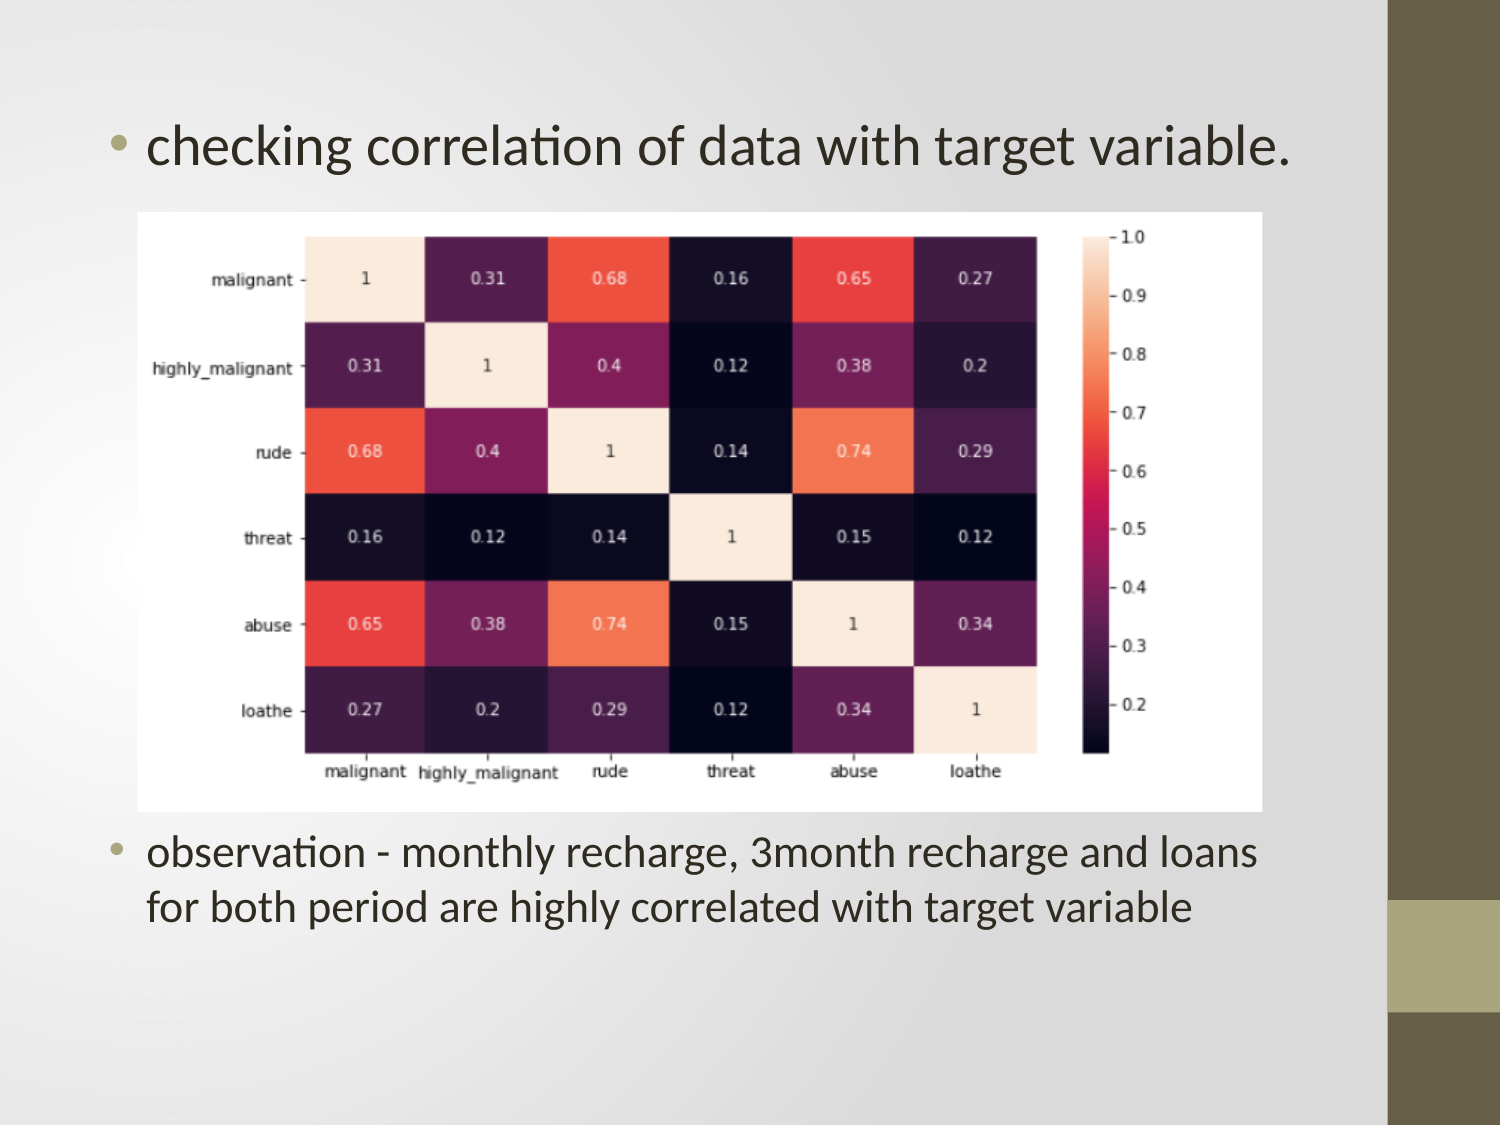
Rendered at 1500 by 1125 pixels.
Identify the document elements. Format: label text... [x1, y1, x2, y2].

list checking correlation of data with target variable. observation - monthly recharge, 3month recharge and loans for both period are highly correlated with target variable [75, 99, 1325, 1050]
picture [136, 211, 1263, 812]
